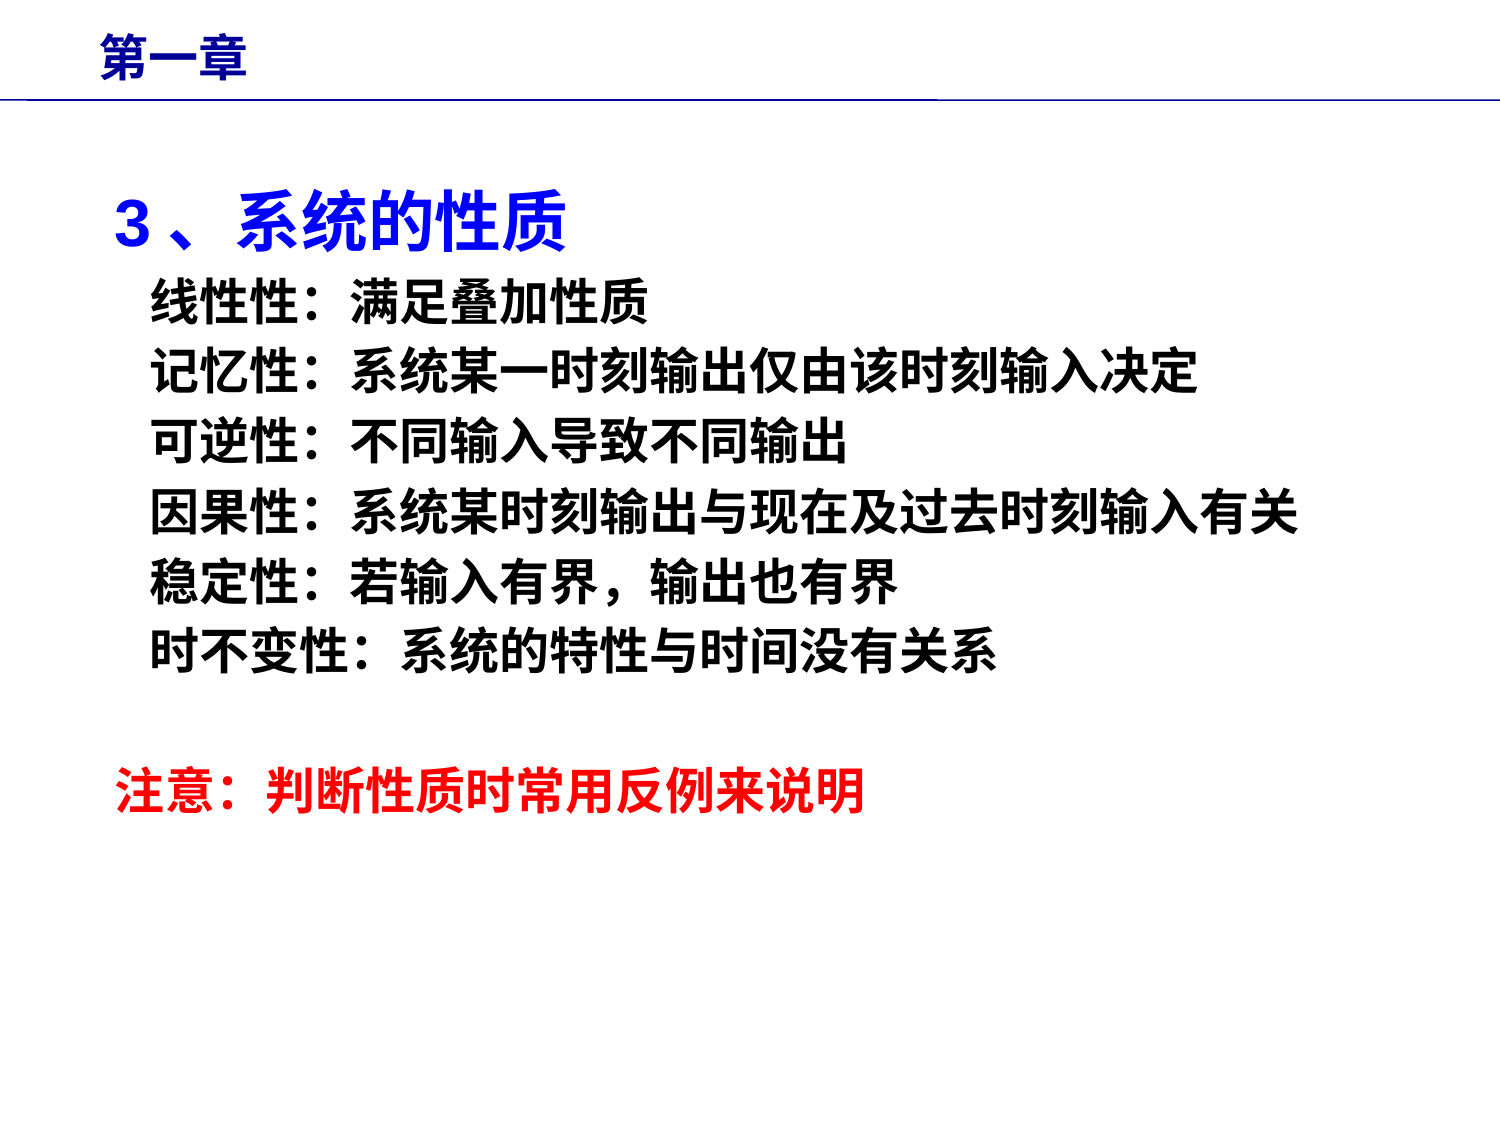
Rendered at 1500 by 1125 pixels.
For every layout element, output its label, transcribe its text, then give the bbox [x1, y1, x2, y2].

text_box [0, 18, 1500, 101]
text_box 3、系统的性质 线性性：满足叠加性质 记忆性：系统某一时刻输出仅由该时刻输入决定 可逆性：不同输入导致不同输出 因果性：系统某时刻输出与现在及过去时刻输入有关 稳定性：若输入有界，输出也有界 时不变性：系统的特性与时间没有关系 注意：判断性质时常用反例来说明 [100, 172, 1400, 953]
